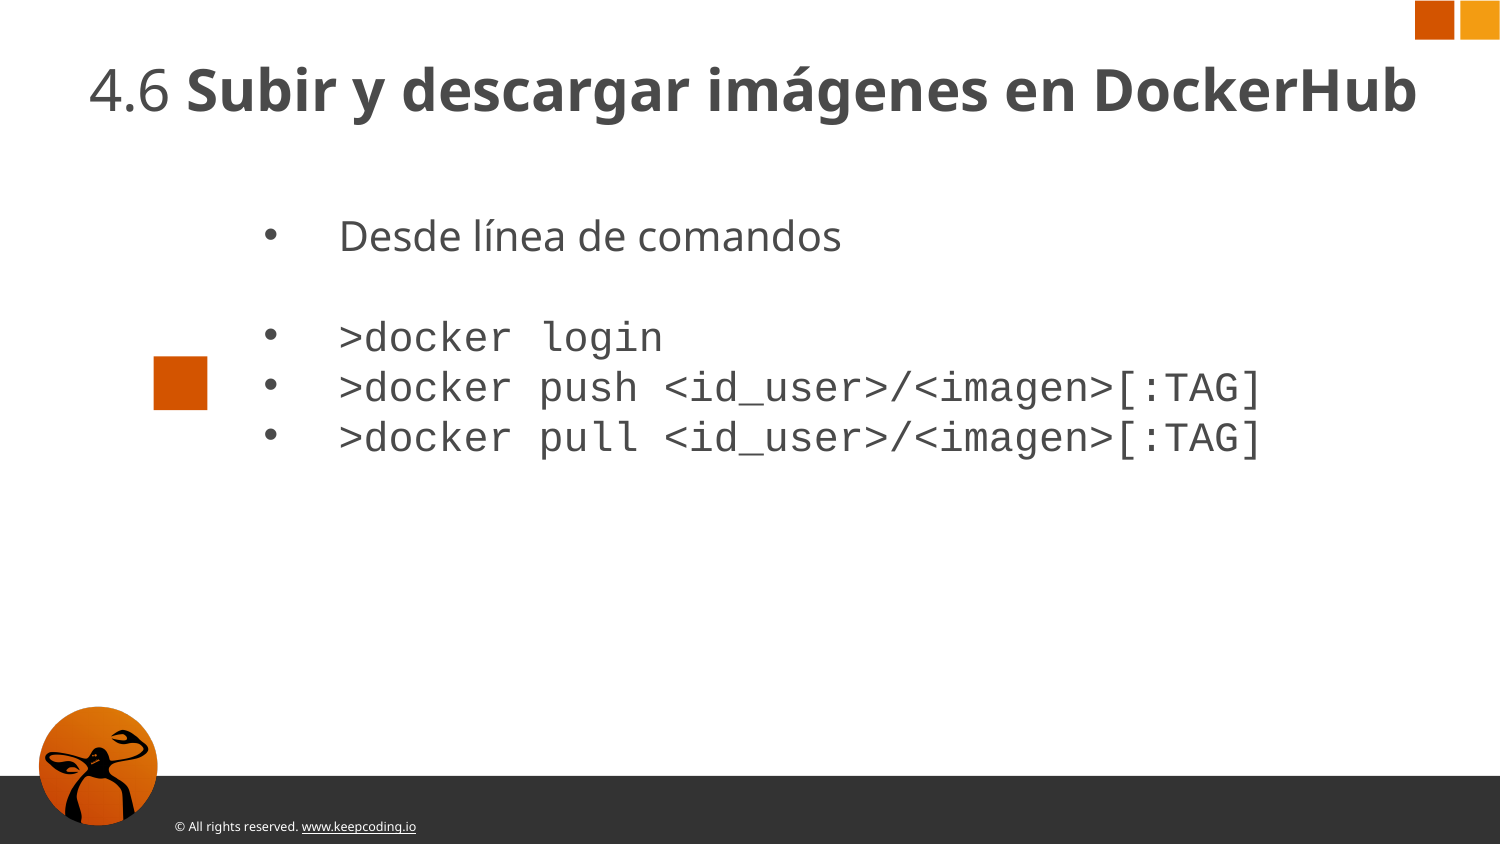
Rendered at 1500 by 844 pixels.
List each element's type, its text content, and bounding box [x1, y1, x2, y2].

picture [0, 673, 246, 844]
subtitle 4.6 Subir y descargar imágenes en DockerHub [43, 44, 1441, 175]
text_box Desde línea de comandos >docker login >docker push <id_user>/<imagen>[:TAG] >docker pull <id_user>/<imagen>[:TAG] [217, 150, 1425, 617]
